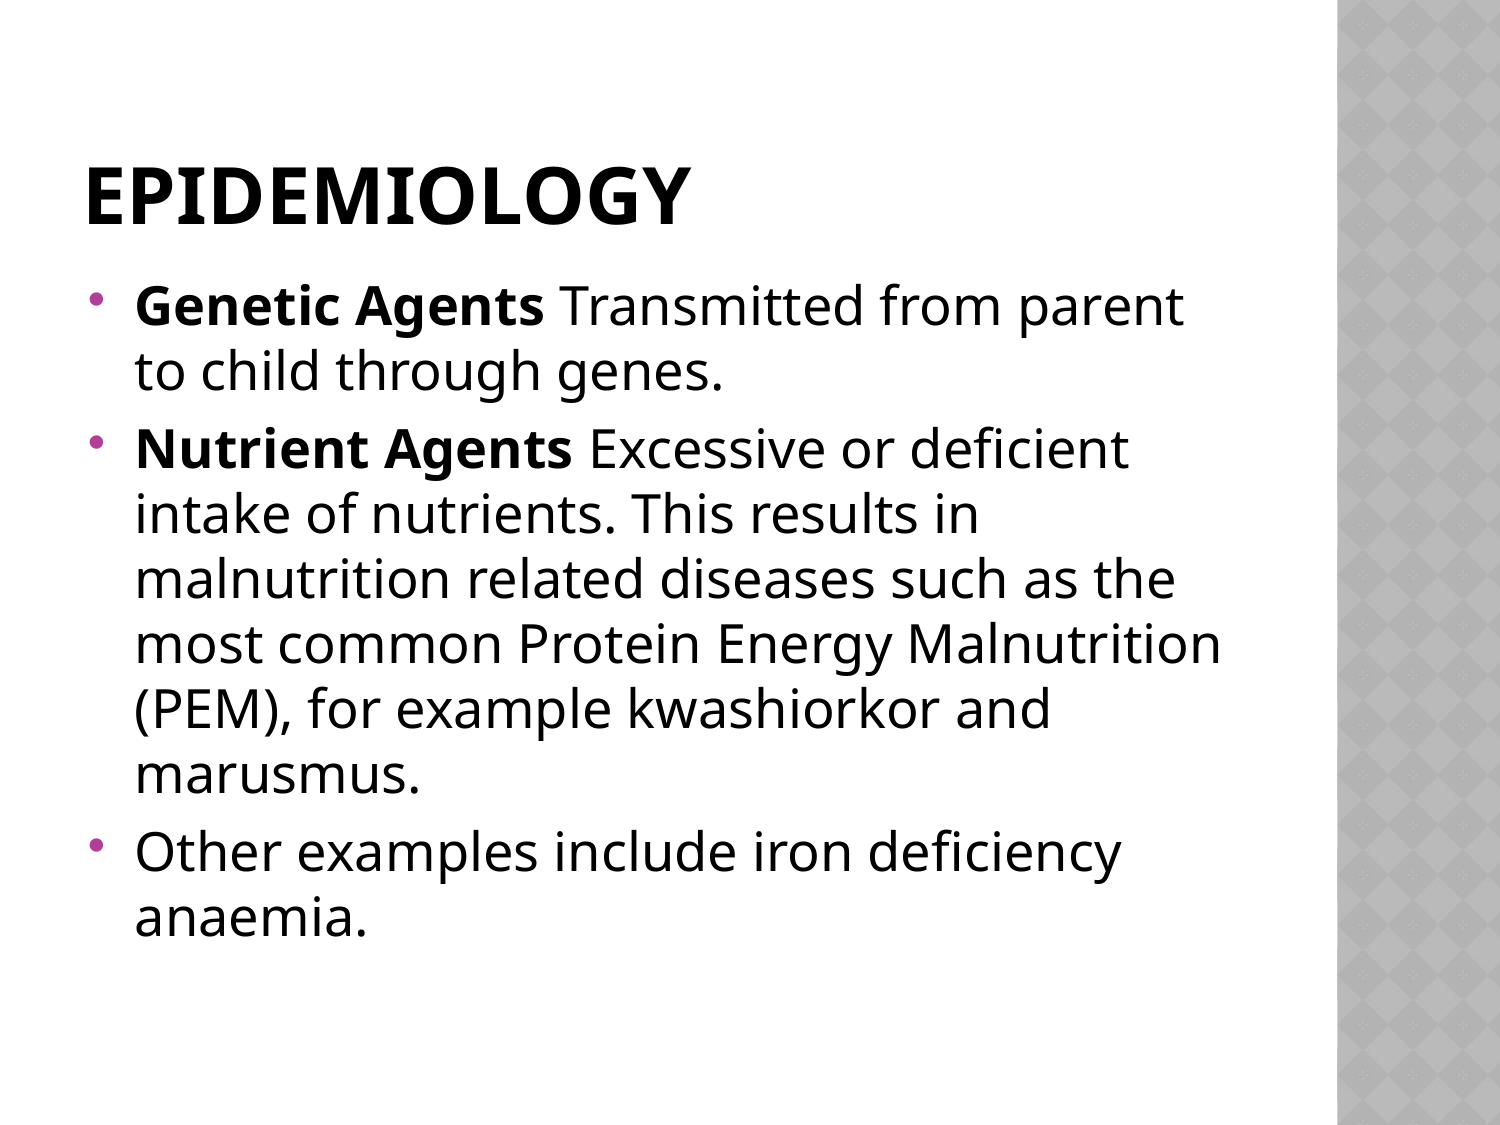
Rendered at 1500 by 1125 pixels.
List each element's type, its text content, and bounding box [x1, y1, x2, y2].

title EPIDEMIOLOGY [75, 52, 1263, 240]
list Genetic Agents Transmitted from parent to child through genes. Nutrient Agents Excessive or deficient intake of nutrients. This results in malnutrition related diseases such as the most common Protein Energy Malnutrition (PEM), for example kwashiorkor and marusmus. Other examples include iron deficiency anaemia. [75, 264, 1263, 1059]
